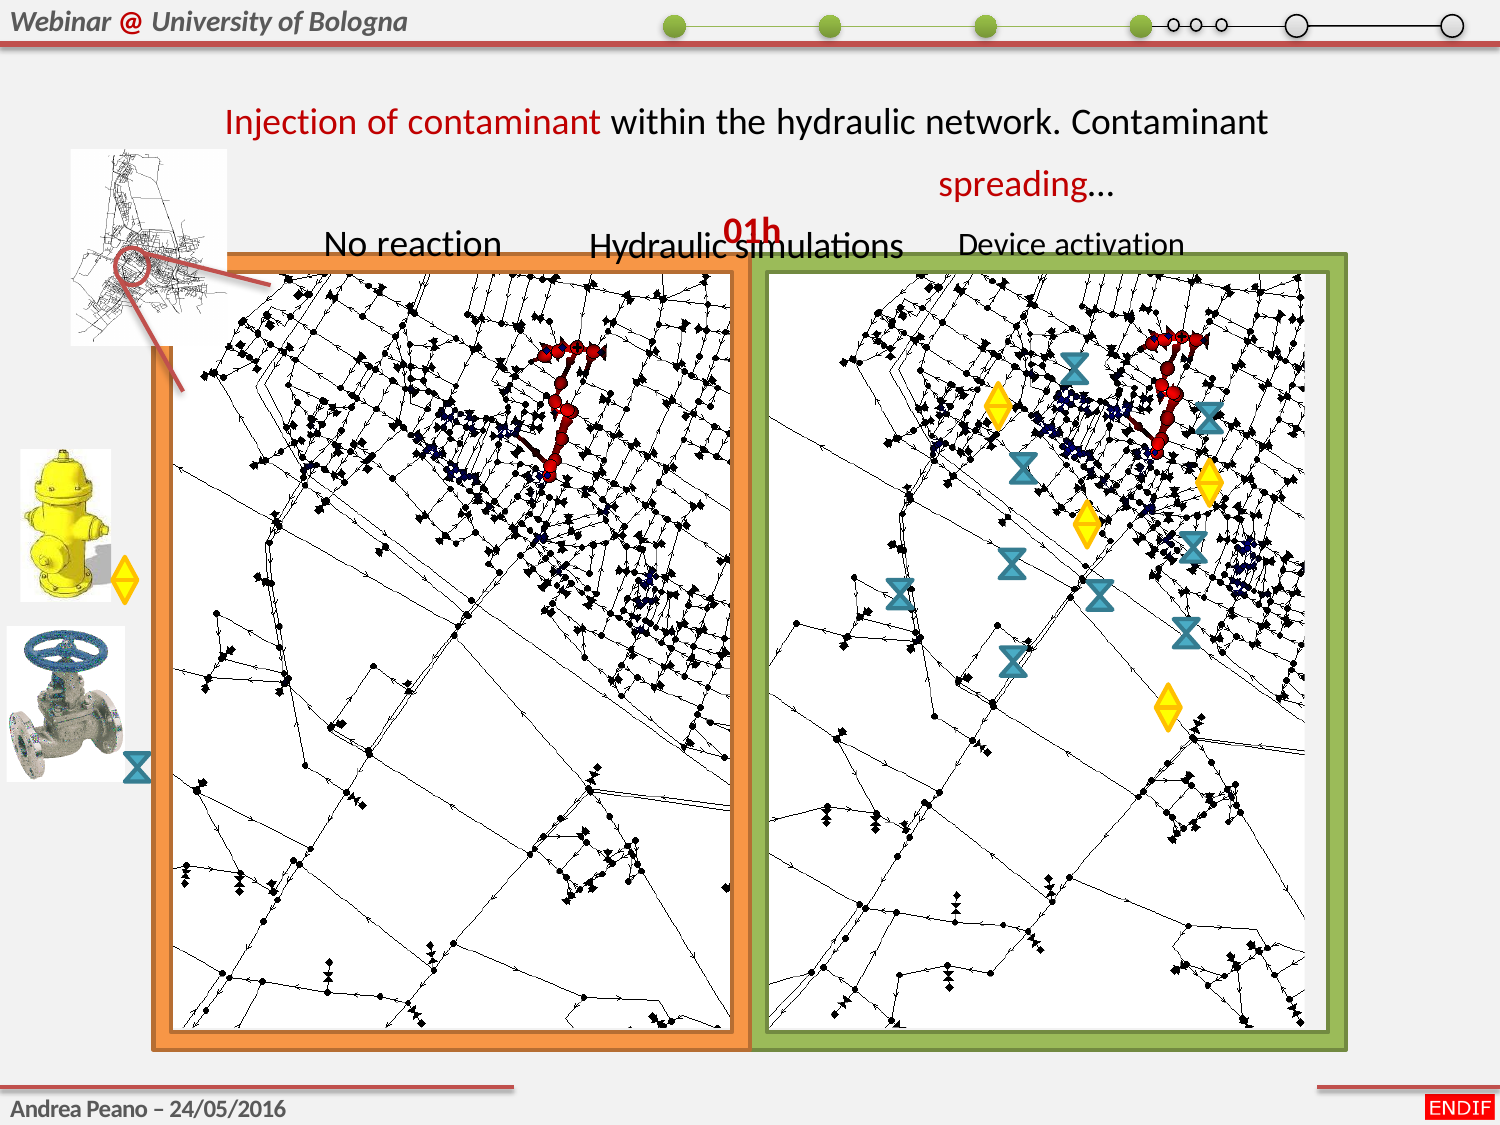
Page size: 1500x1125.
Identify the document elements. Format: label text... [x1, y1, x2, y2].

text_box [769, 274, 1305, 1028]
text_box [752, 266, 1348, 1052]
picture [0, 47, 1500, 58]
text_box No reaction Device activation [321, 200, 1234, 268]
text_box [1180, 533, 1206, 562]
text_box [20, 449, 112, 602]
text_box [1155, 684, 1181, 731]
text_box [173, 274, 730, 1028]
picture [0, 1081, 521, 1100]
text_box [1062, 354, 1088, 383]
text_box [1196, 403, 1223, 433]
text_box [663, 14, 1464, 39]
text_box [1197, 459, 1222, 506]
text_box [151, 266, 752, 1052]
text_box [70, 149, 271, 392]
text_box [1173, 619, 1199, 648]
text_box [112, 556, 138, 604]
text_box [1074, 501, 1100, 548]
text_box Injection of contaminant within the hydraulic network. Contaminant spreading… Hydraulic simulations [133, 80, 1359, 266]
text_box [985, 382, 1011, 430]
text_box [124, 753, 150, 782]
text_box [1010, 454, 1037, 483]
text_box [1000, 647, 1026, 676]
text_box [1087, 581, 1113, 610]
picture [0, 37, 1500, 41]
text_box [887, 579, 913, 609]
text_box [999, 549, 1025, 579]
text_box [6, 626, 125, 782]
picture [1310, 1081, 1500, 1120]
